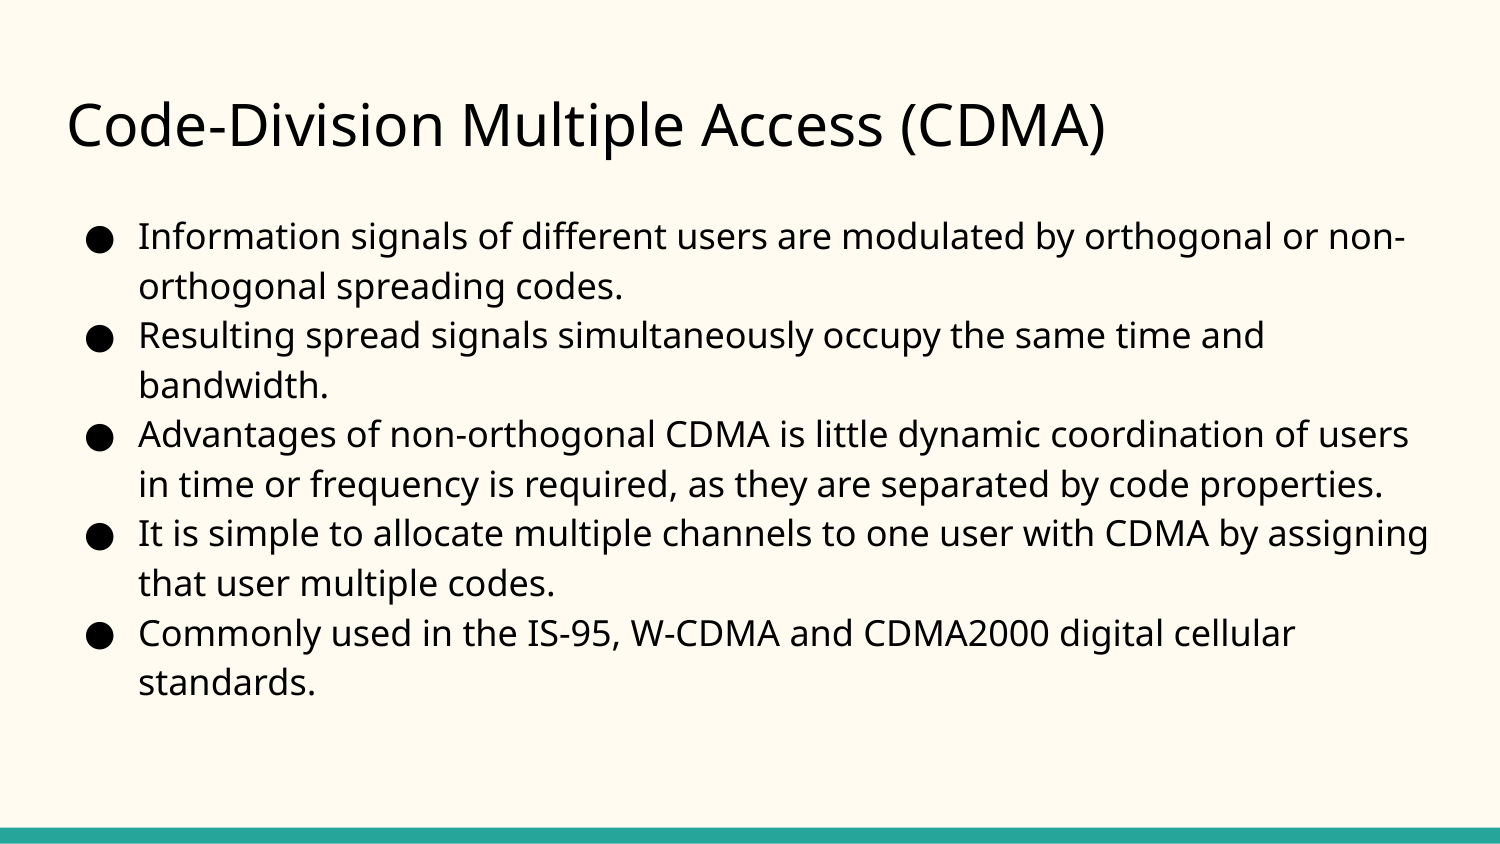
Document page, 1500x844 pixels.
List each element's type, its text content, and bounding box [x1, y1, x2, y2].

list Information signals of different users are modulated by orthogonal or non-orthogonal spreading codes. Resulting spread signals simultaneously occupy the same time and bandwidth. Advantages of non-orthogonal CDMA is little dynamic coordination of users in time or frequency is required, as they are separated by code properties. It is simple to allocate multiple channels to one user with CDMA by assigning that user multiple codes. Commonly used in the IS-95, W-CDMA and CDMA2000 digital cellular standards. [51, 192, 1449, 750]
title Code-Division Multiple Access (CDMA) [51, 72, 1449, 174]
